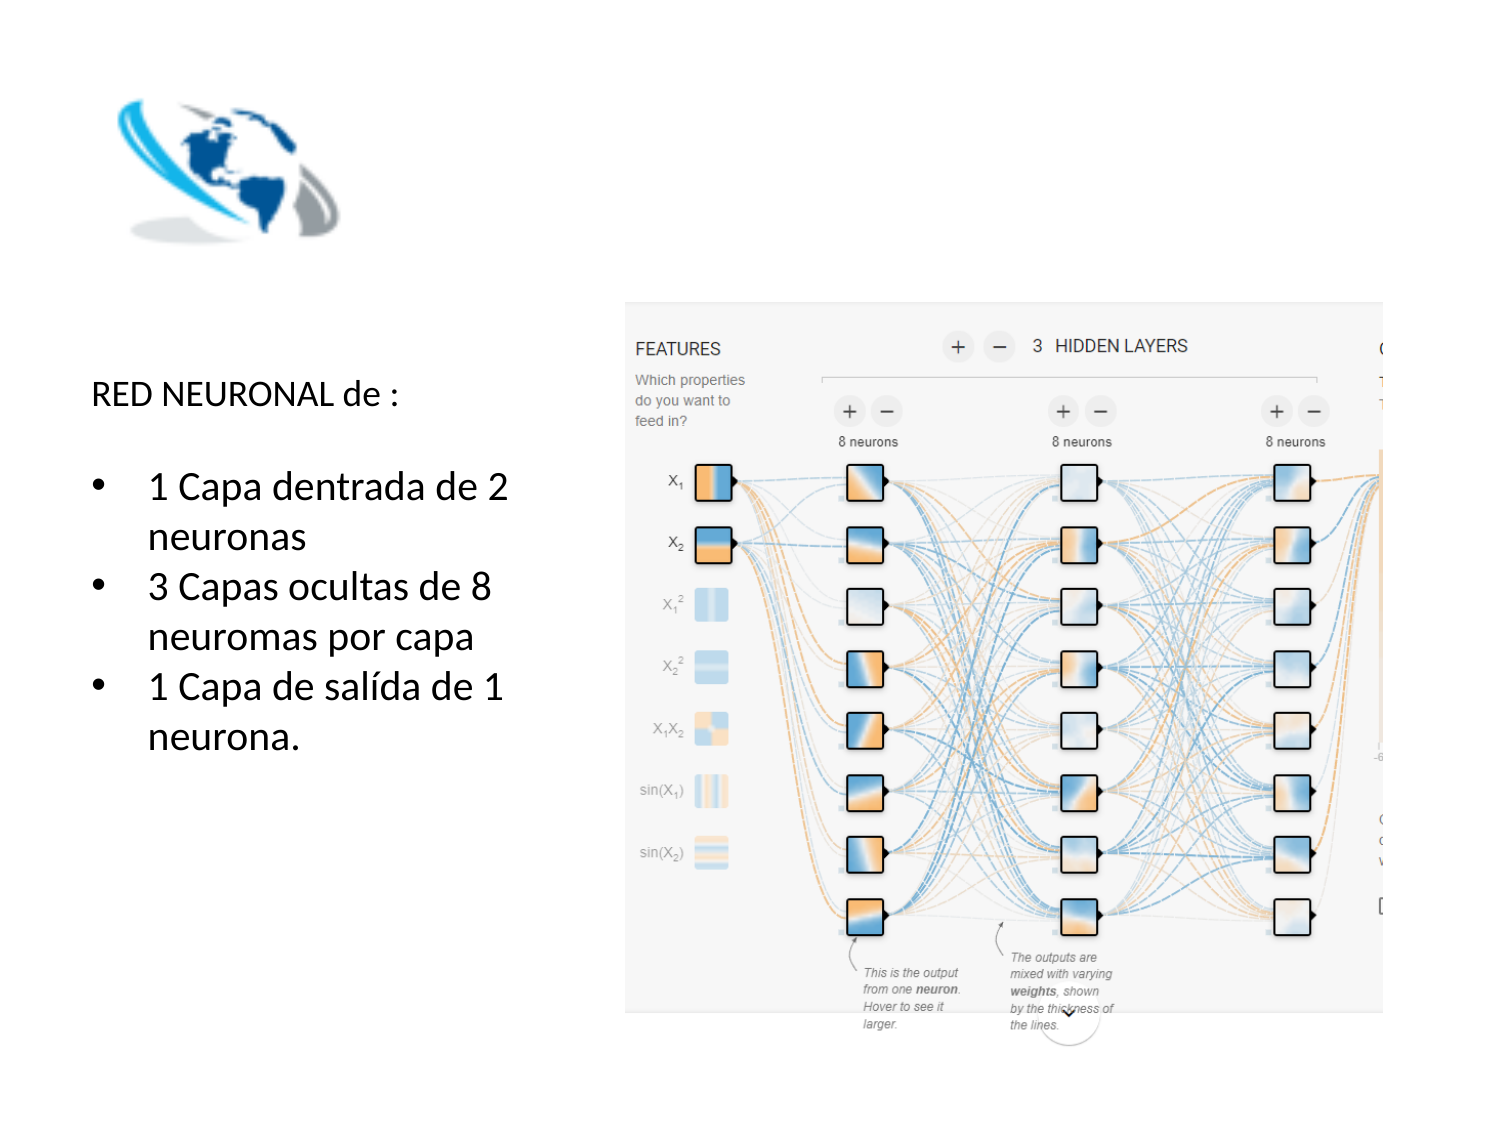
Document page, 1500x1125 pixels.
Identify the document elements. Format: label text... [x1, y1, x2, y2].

picture [88, 78, 366, 256]
text_box RED NEURONAL de : 1 Capa dentrada de 2 neuronas 3 Capas ocultas de 8 neuromas por capa 1 Capa de salída de 1 neurona. [76, 361, 597, 767]
picture [625, 302, 1383, 1053]
